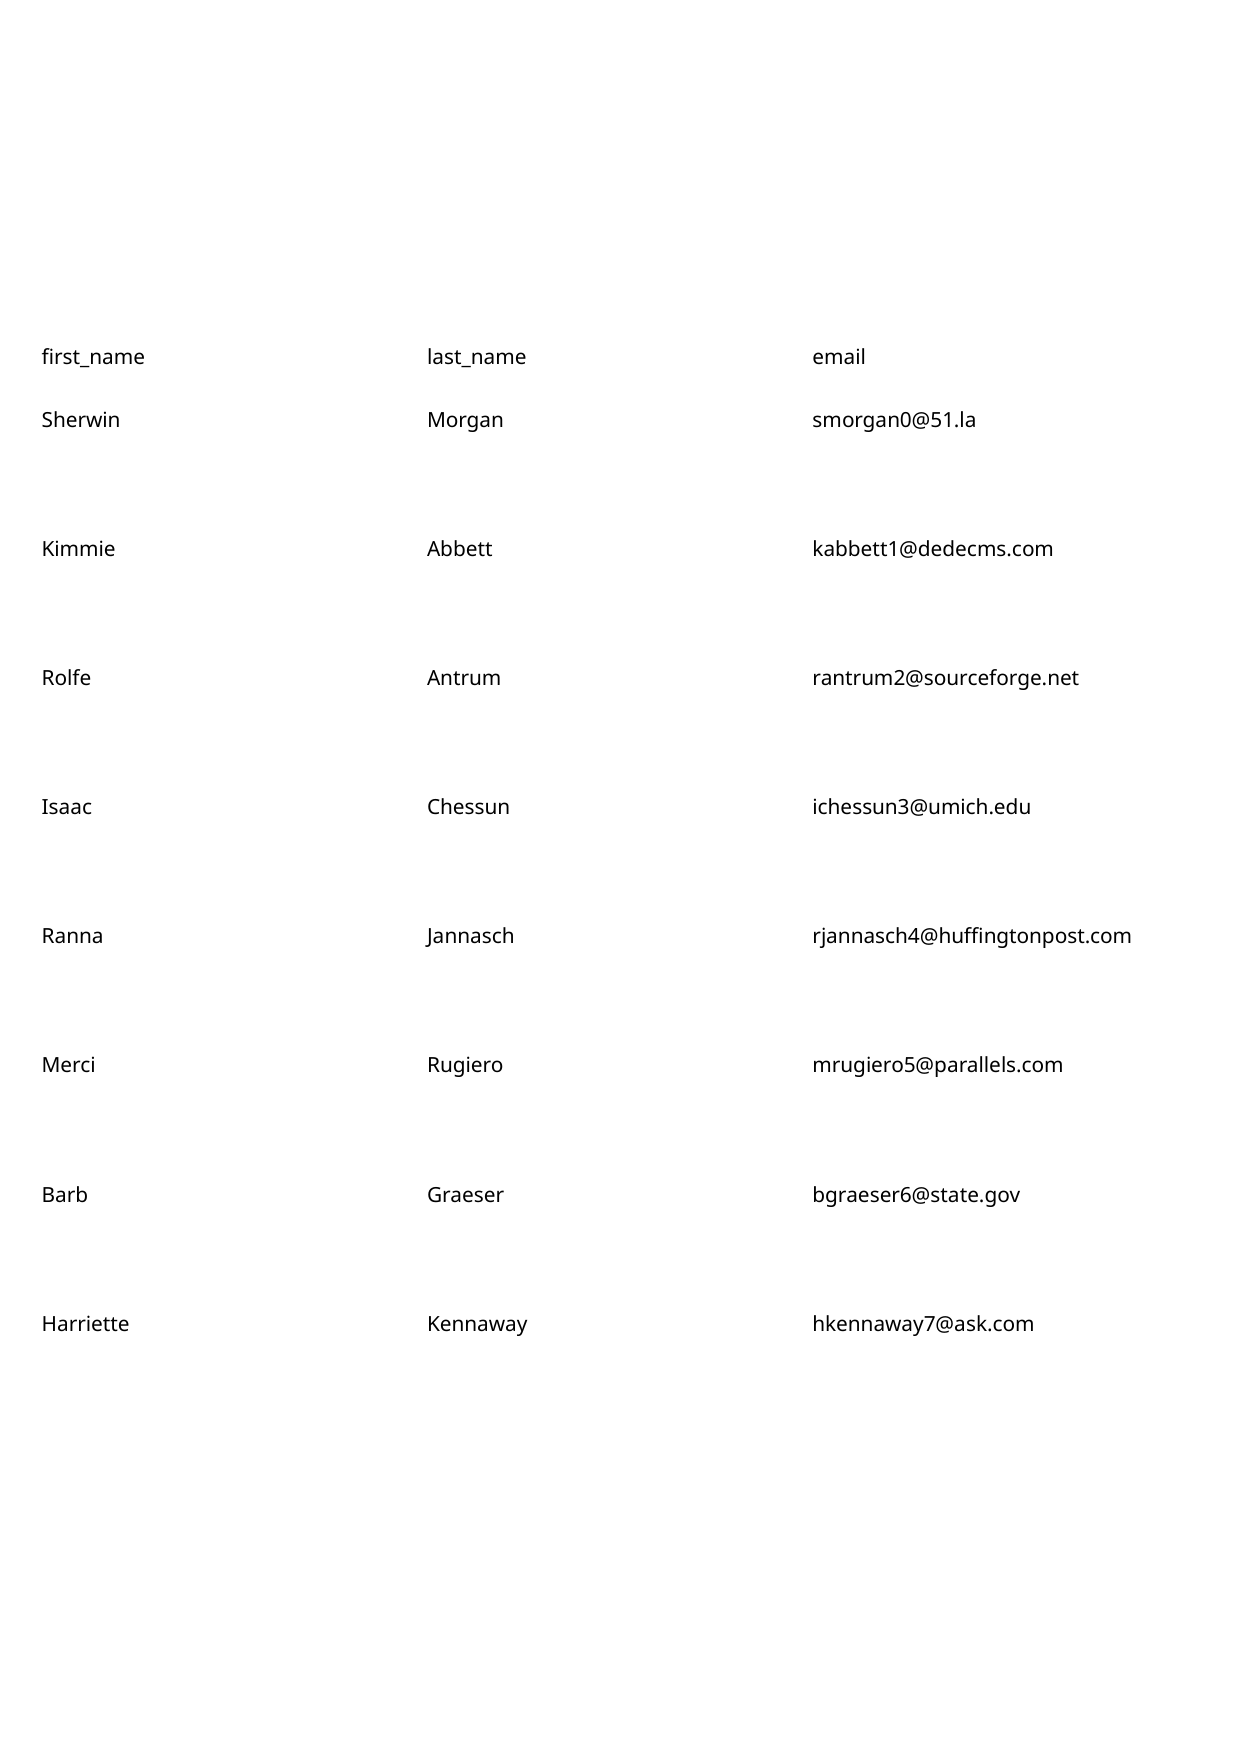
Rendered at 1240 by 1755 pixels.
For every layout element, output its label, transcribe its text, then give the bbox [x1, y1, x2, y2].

text_box Merci [41, 1052, 427, 1115]
text_box Abbett [427, 535, 812, 598]
text_box last_name [427, 343, 812, 406]
text_box Morgan [427, 406, 812, 469]
text_box mrugiero5@parallels.com [812, 1052, 1198, 1115]
text_box hkennaway7@ask.com [812, 1310, 1198, 1373]
text_box first_name [41, 343, 427, 406]
text_box Kennaway [427, 1310, 812, 1373]
text_box Antrum [427, 664, 812, 727]
text_box ichessun3@umich.edu [812, 793, 1198, 857]
text_box Jannasch [427, 922, 812, 986]
text_box Barb [41, 1181, 427, 1244]
text_box Kimmie [41, 535, 427, 598]
text_box kabbett1@dedecms.com [812, 535, 1198, 598]
text_box Isaac [41, 793, 427, 857]
text_box Rolfe [41, 664, 427, 727]
text_box Harriette [41, 1310, 427, 1373]
text_box rjannasch4@huffingtonpost.com [812, 922, 1198, 986]
text_box Chessun [427, 793, 812, 857]
text_box Ranna [41, 922, 427, 986]
text_box Graeser [427, 1181, 812, 1244]
text_box Sherwin [41, 406, 427, 469]
text_box Rugiero [427, 1052, 812, 1115]
text_box rantrum2@sourceforge.net [812, 664, 1198, 727]
text_box email [812, 343, 1198, 406]
text_box bgraeser6@state.gov [812, 1181, 1198, 1244]
text_box smorgan0@51.la [812, 406, 1198, 469]
